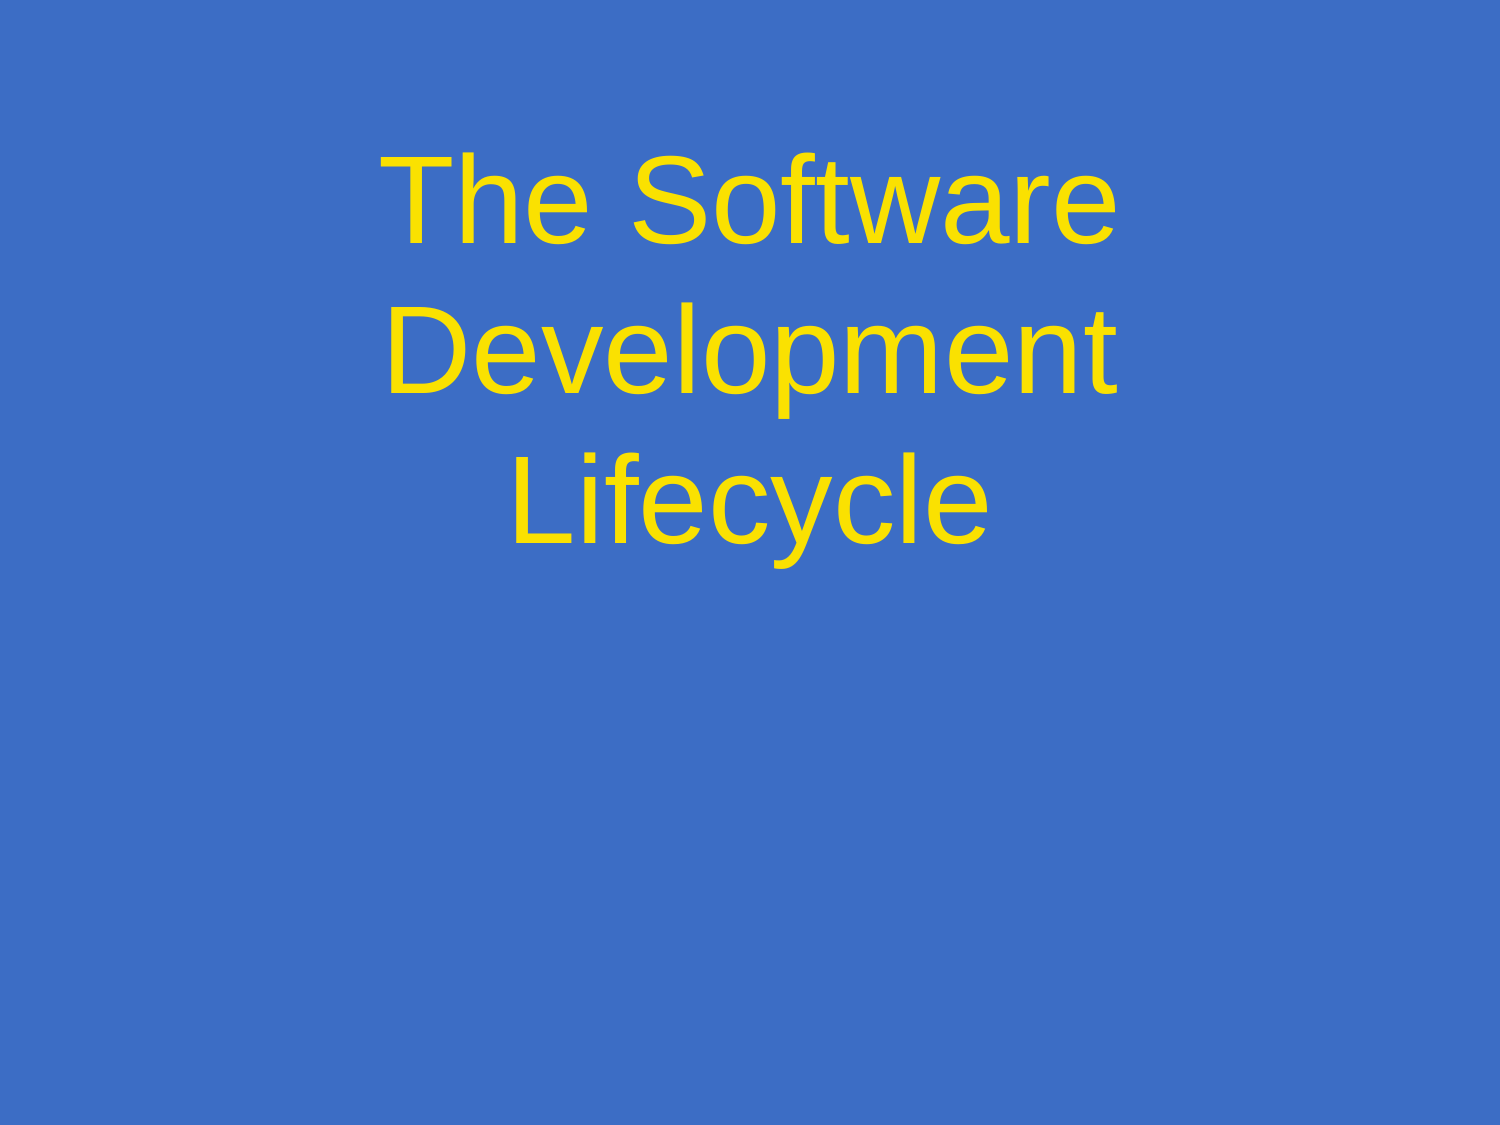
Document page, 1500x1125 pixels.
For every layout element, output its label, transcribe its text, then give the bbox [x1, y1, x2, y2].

title The Software Development Lifecycle [187, 184, 1313, 576]
